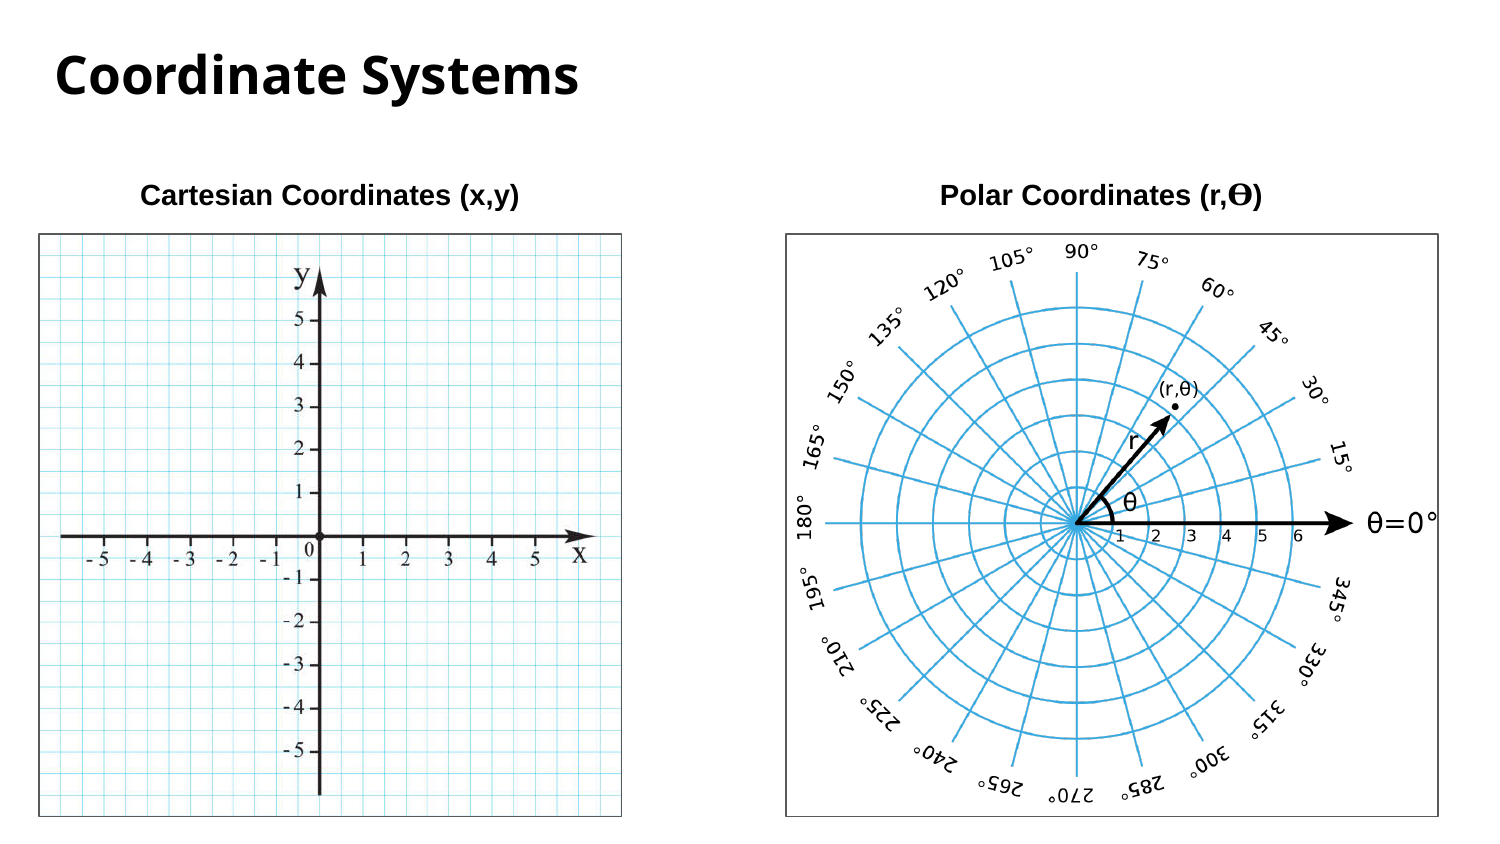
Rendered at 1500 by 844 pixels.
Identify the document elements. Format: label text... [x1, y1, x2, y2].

title Coordinate Systems [39, 26, 1438, 121]
text_box Polar Coordinates (r,𝚹) [765, 161, 1438, 227]
picture [786, 234, 1438, 816]
text_box Cartesian Coordinates (x,y) [39, 161, 621, 227]
picture [39, 234, 621, 816]
